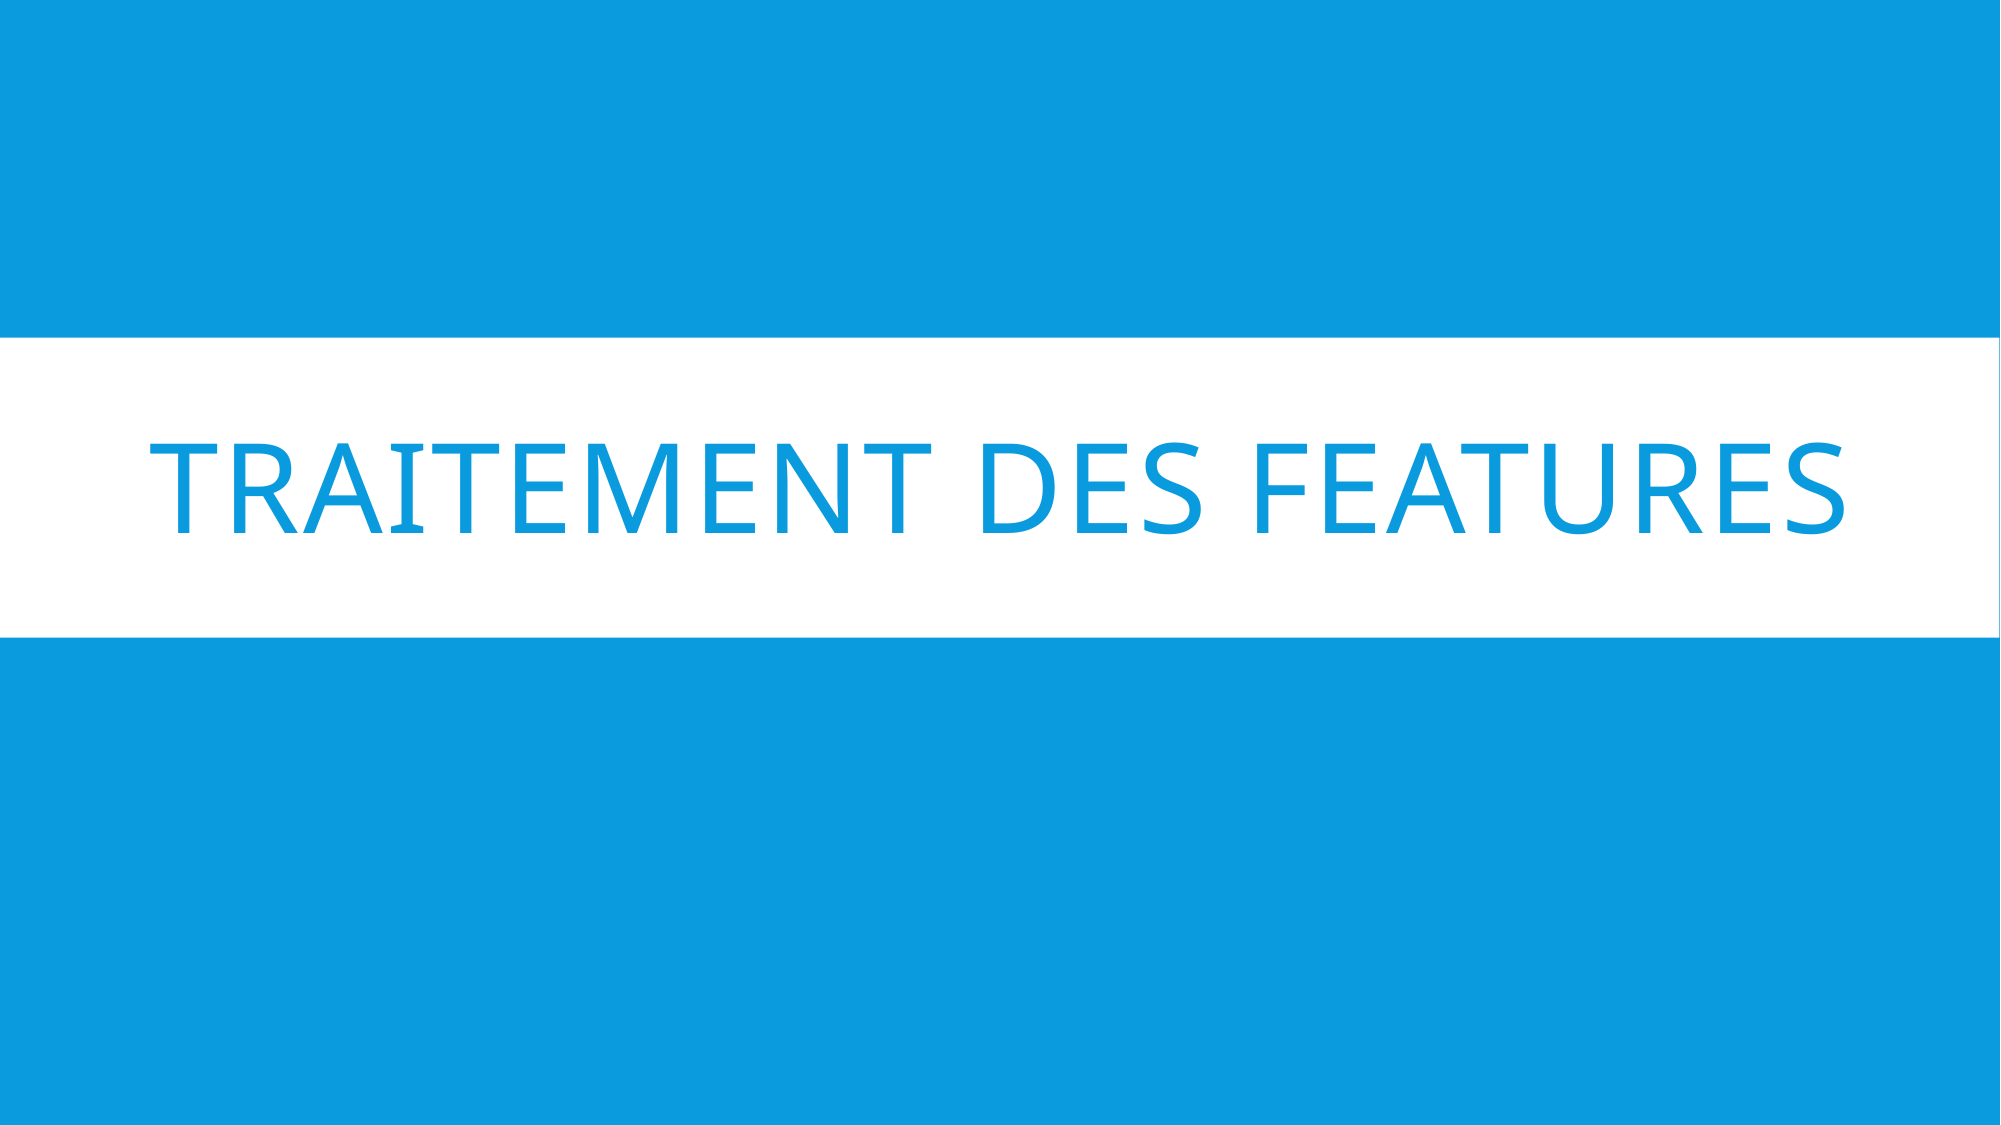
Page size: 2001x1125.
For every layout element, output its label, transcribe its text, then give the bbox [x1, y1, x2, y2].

title Traitement des Features [60, 355, 1942, 641]
